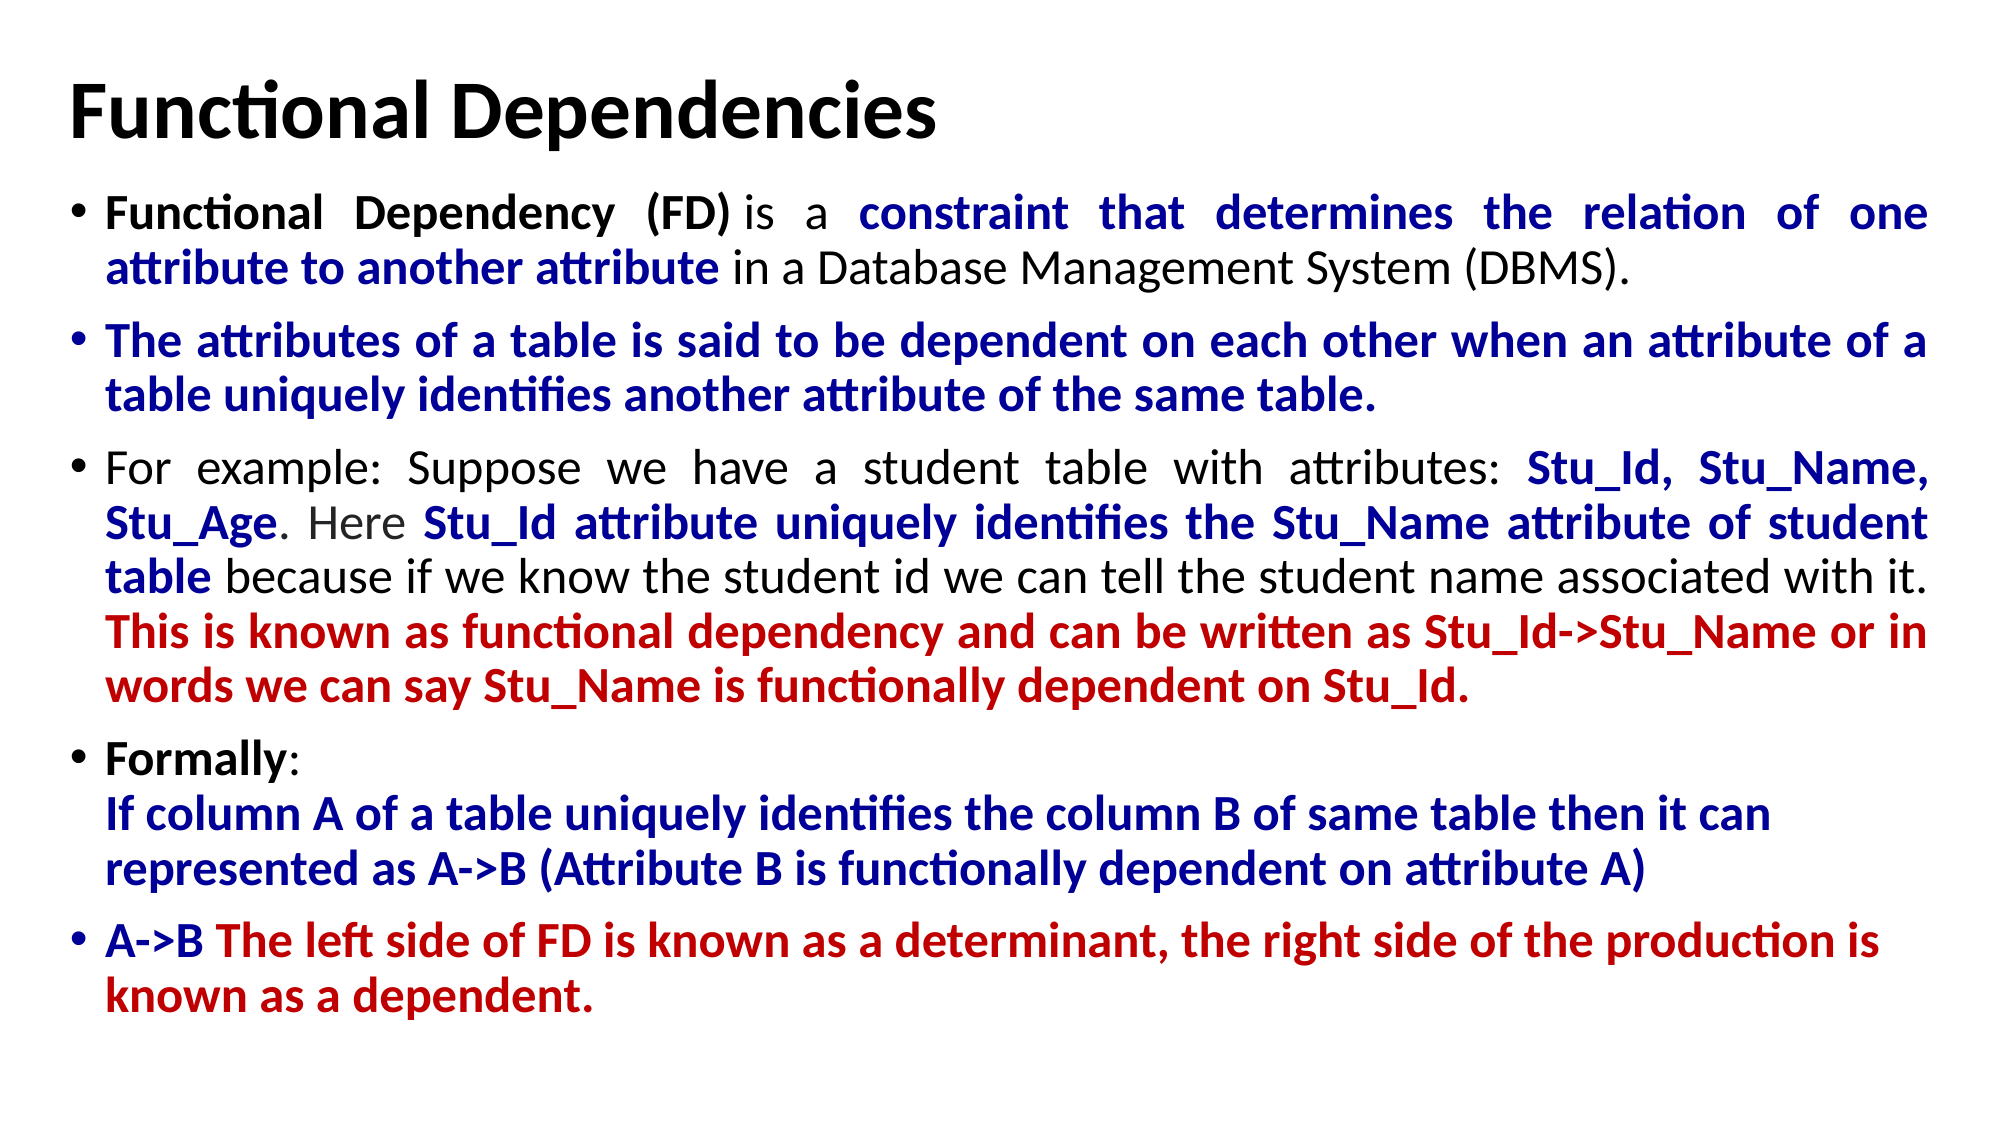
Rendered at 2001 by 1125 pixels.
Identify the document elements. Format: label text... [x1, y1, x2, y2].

title Functional Dependencies [54, 44, 1780, 178]
list Functional Dependency (FD) is a constraint that determines the relation of one attribute to another attribute in a Database Management System (DBMS). The attributes of a table is said to be dependent on each other when an attribute of a table uniquely identifies another attribute of the same table. For example: Suppose we have a student table with attributes: Stu_Id, Stu_Name, Stu_Age. Here Stu_Id attribute uniquely identifies the Stu_Name attribute of student table because if we know the student id we can tell the student name associated with it. This is known as functional dependency and can be written as Stu_Id->Stu_Name or in words we can say Stu_Name is functionally dependent on Stu_Id. Formally: If column A of a table uniquely identifies the column B of same table then it can represented as A->B (Attribute B is functionally dependent on attribute A) A->B The left side of FD is known as a determinant, the right side of the production is known as a dependent. [54, 178, 1946, 1048]
